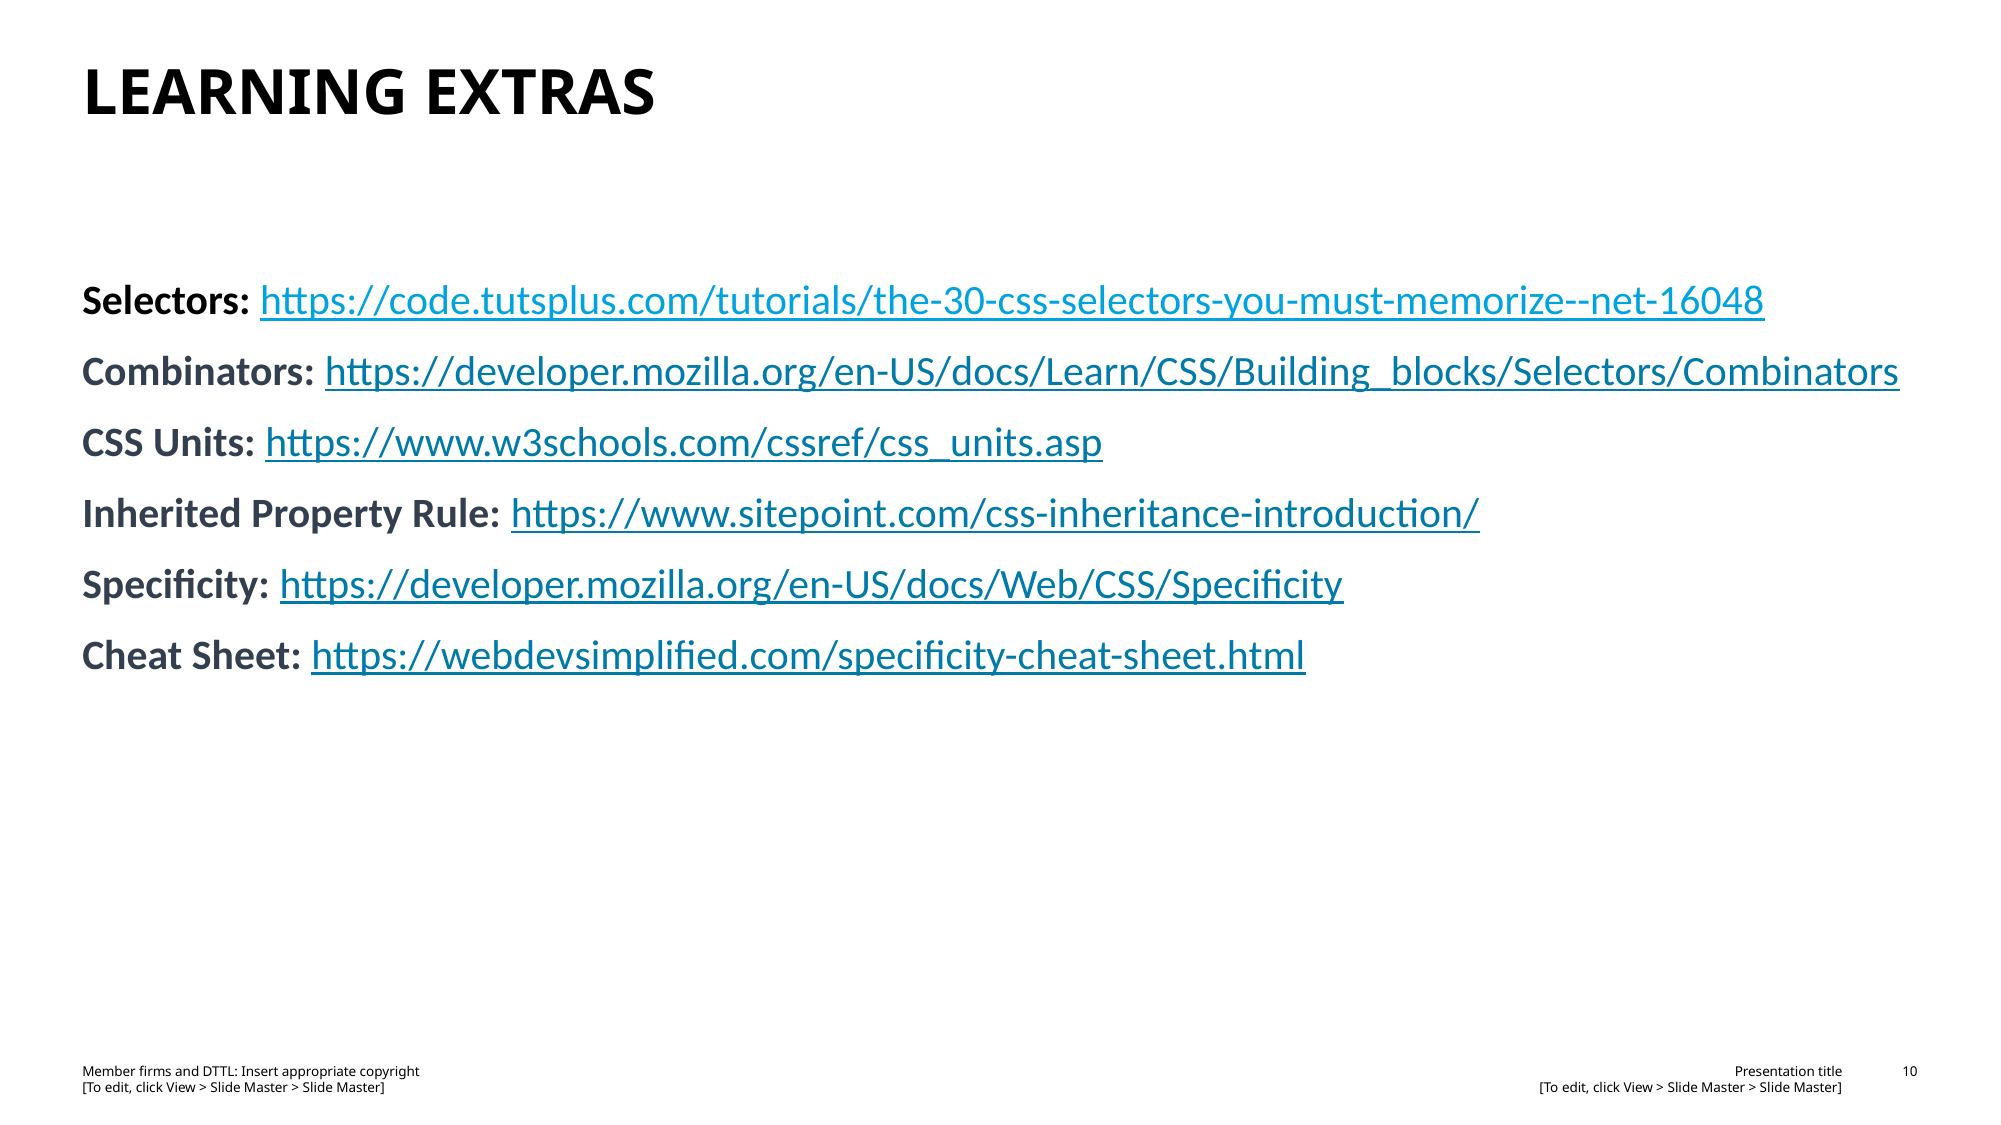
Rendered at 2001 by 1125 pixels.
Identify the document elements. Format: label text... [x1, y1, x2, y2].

title LEARNING EXTRAS [82, 52, 1917, 167]
list Selectors: https://code.tutsplus.com/tutorials/the-30-css-selectors-you-must-memorize--net-16048 Combinators: https://developer.mozilla.org/en-US/docs/Learn/CSS/Building_blocks/Selectors/Combinators CSS Units: https://www.w3schools.com/cssref/css_units.asp Inherited Property Rule: https://www.sitepoint.com/css-inheritance-introduction/ Specificity: https://developer.mozilla.org/en-US/docs/Web/CSS/Specificity Cheat Sheet: https://webdevsimplified.com/specificity-cheat-sheet.html [82, 273, 1917, 1047]
